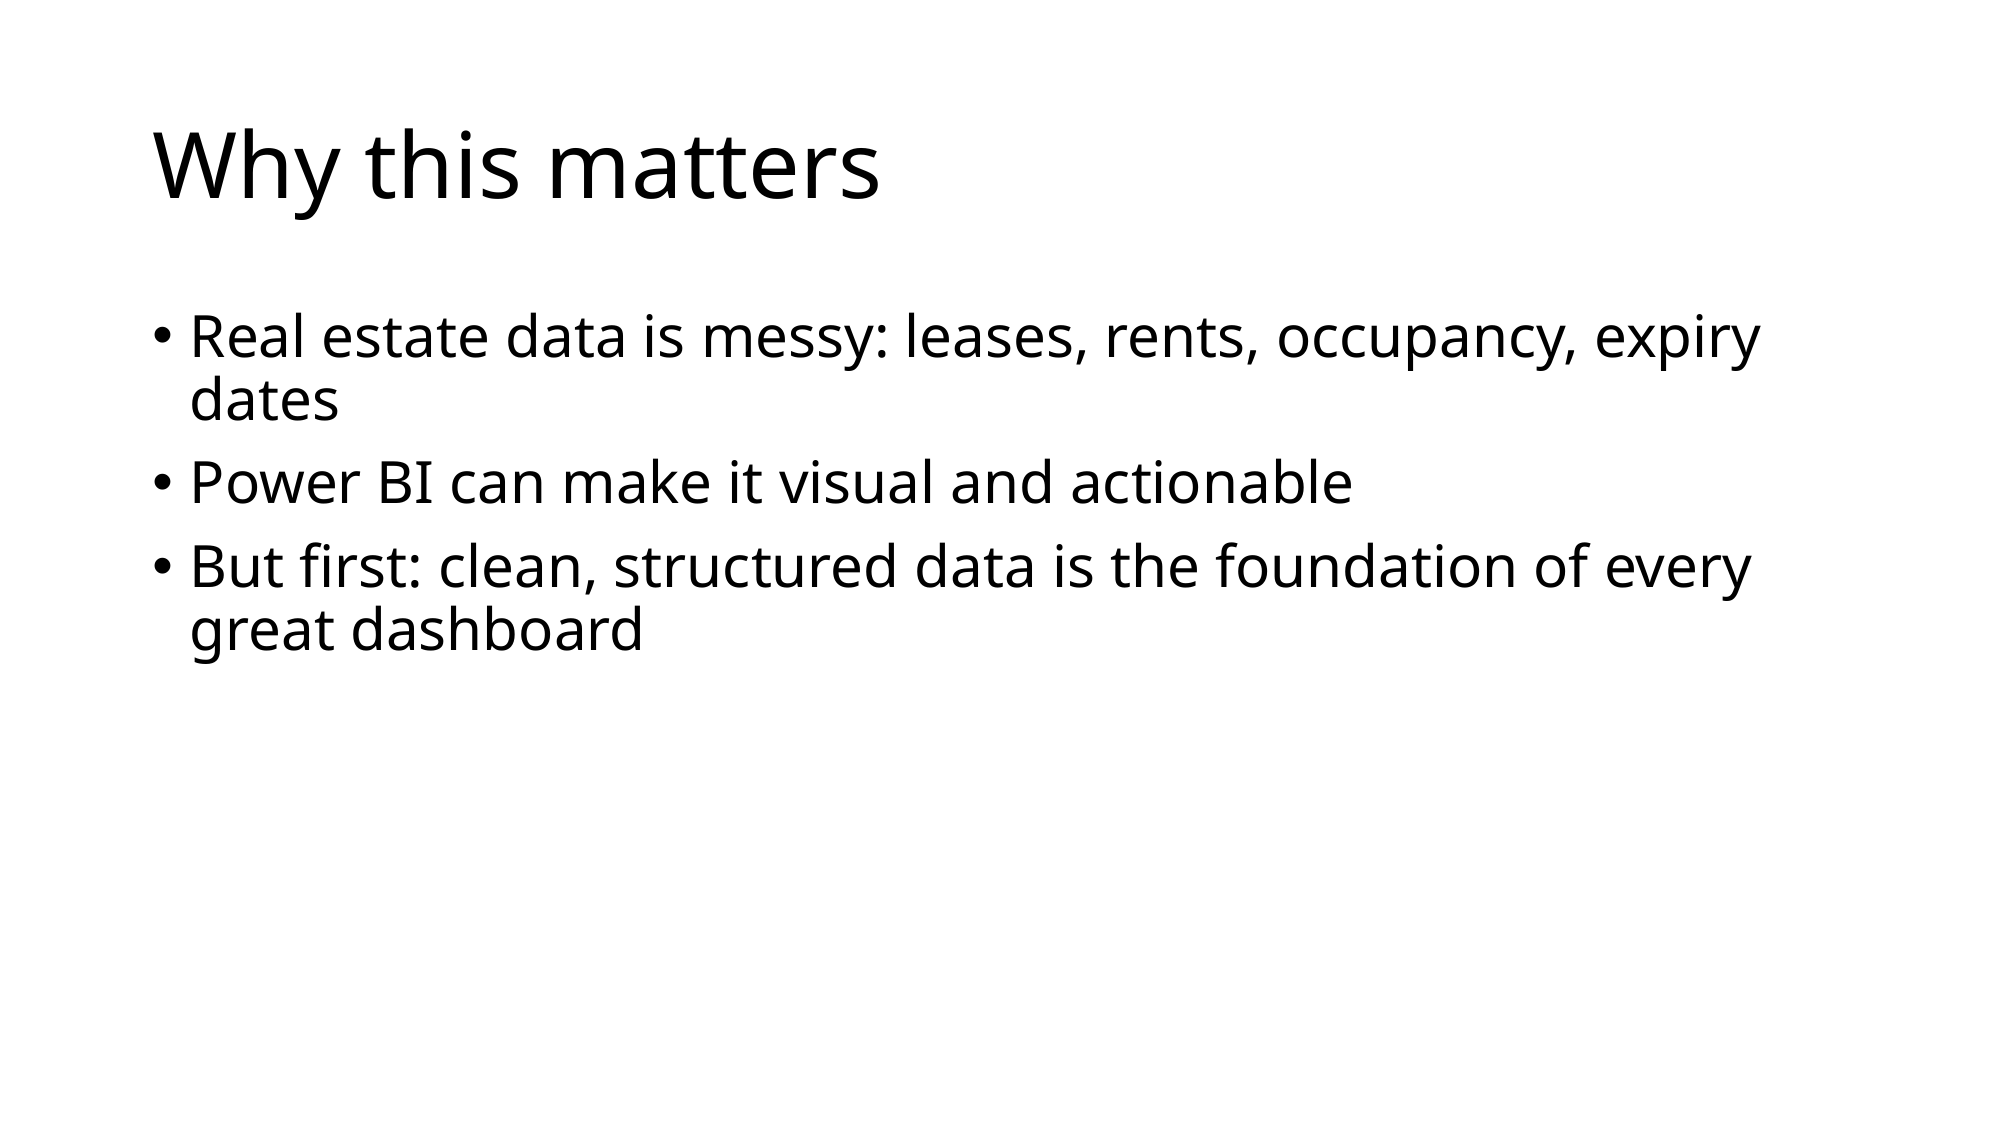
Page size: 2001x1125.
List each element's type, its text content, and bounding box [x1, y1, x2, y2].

title Why this matters [137, 59, 1863, 278]
list Real estate data is messy: leases, rents, occupancy, expiry dates Power BI can make it visual and actionable But first: clean, structured data is the foundation of every great dashboard [137, 299, 1863, 1014]
